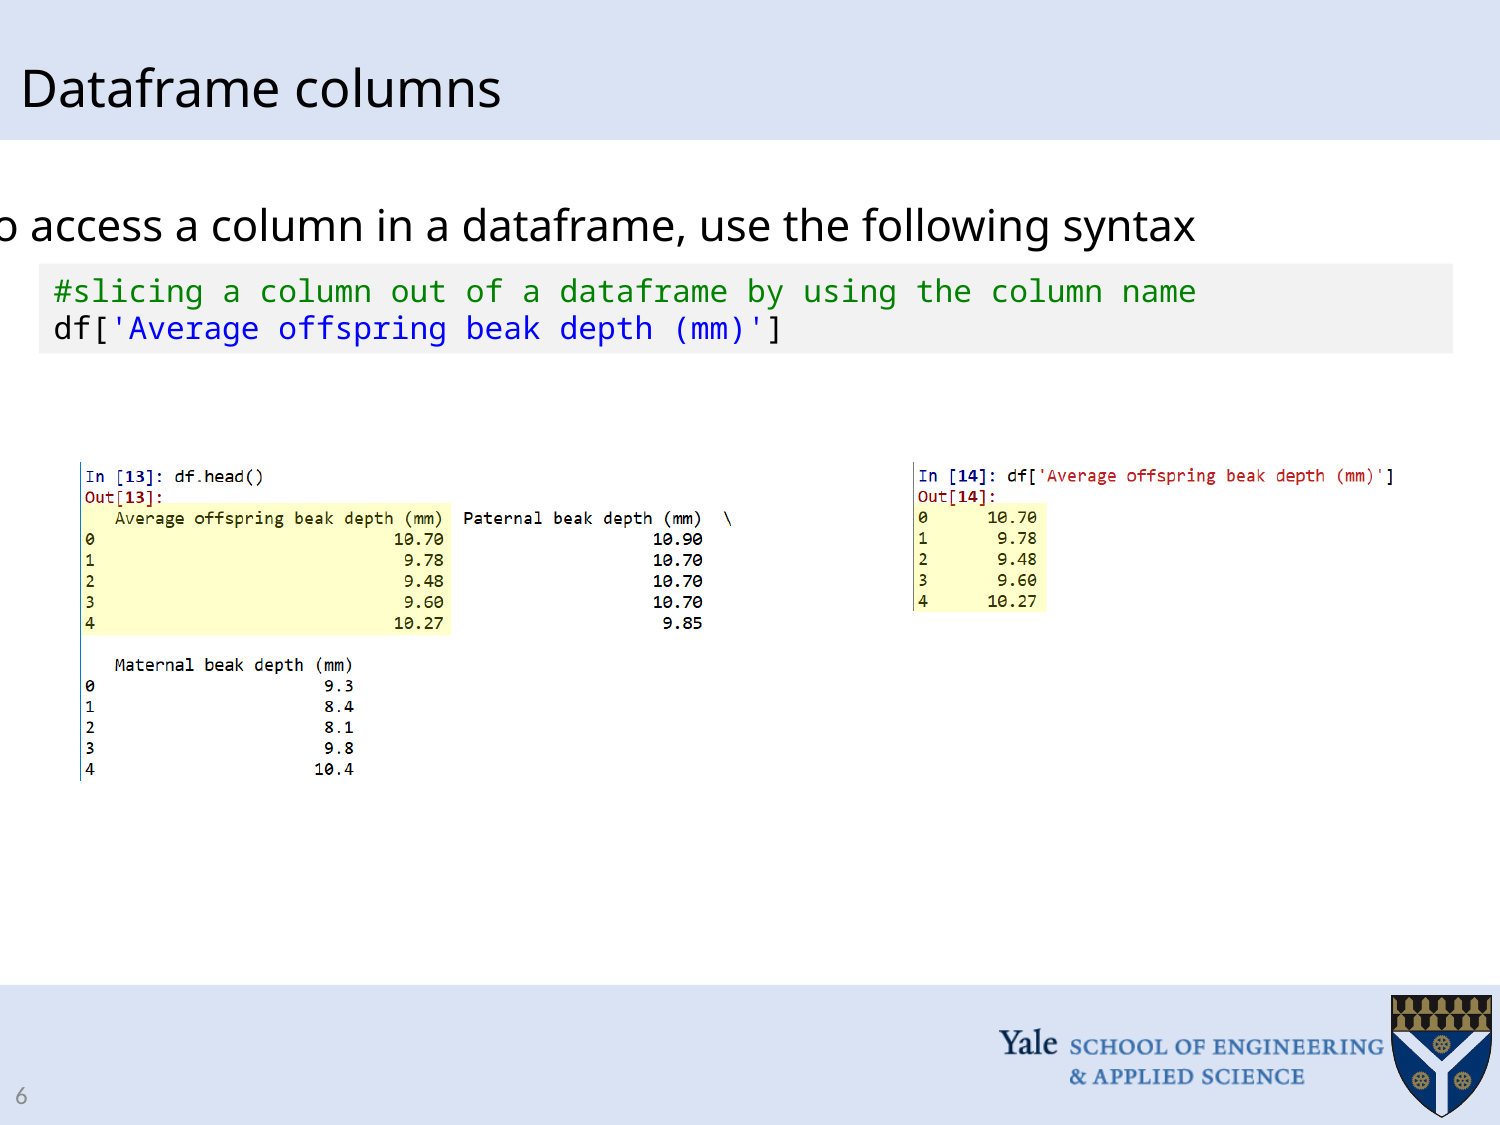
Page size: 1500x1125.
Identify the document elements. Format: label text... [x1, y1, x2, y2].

picture [80, 462, 750, 781]
text_box Dataframe columns [5, 48, 518, 126]
text_box [0, 0, 1500, 141]
picture [999, 1028, 1384, 1085]
slide_number 6 [0, 1064, 338, 1124]
text_box To access a column in a dataframe, use the following syntax [0, 189, 1213, 258]
picture [913, 462, 1408, 611]
picture [1391, 995, 1492, 1118]
text_box [0, 984, 1500, 1125]
text_box #slicing a column out of a dataframe by using the column name df['Average offspring beak depth (mm)'] [38, 263, 1454, 354]
